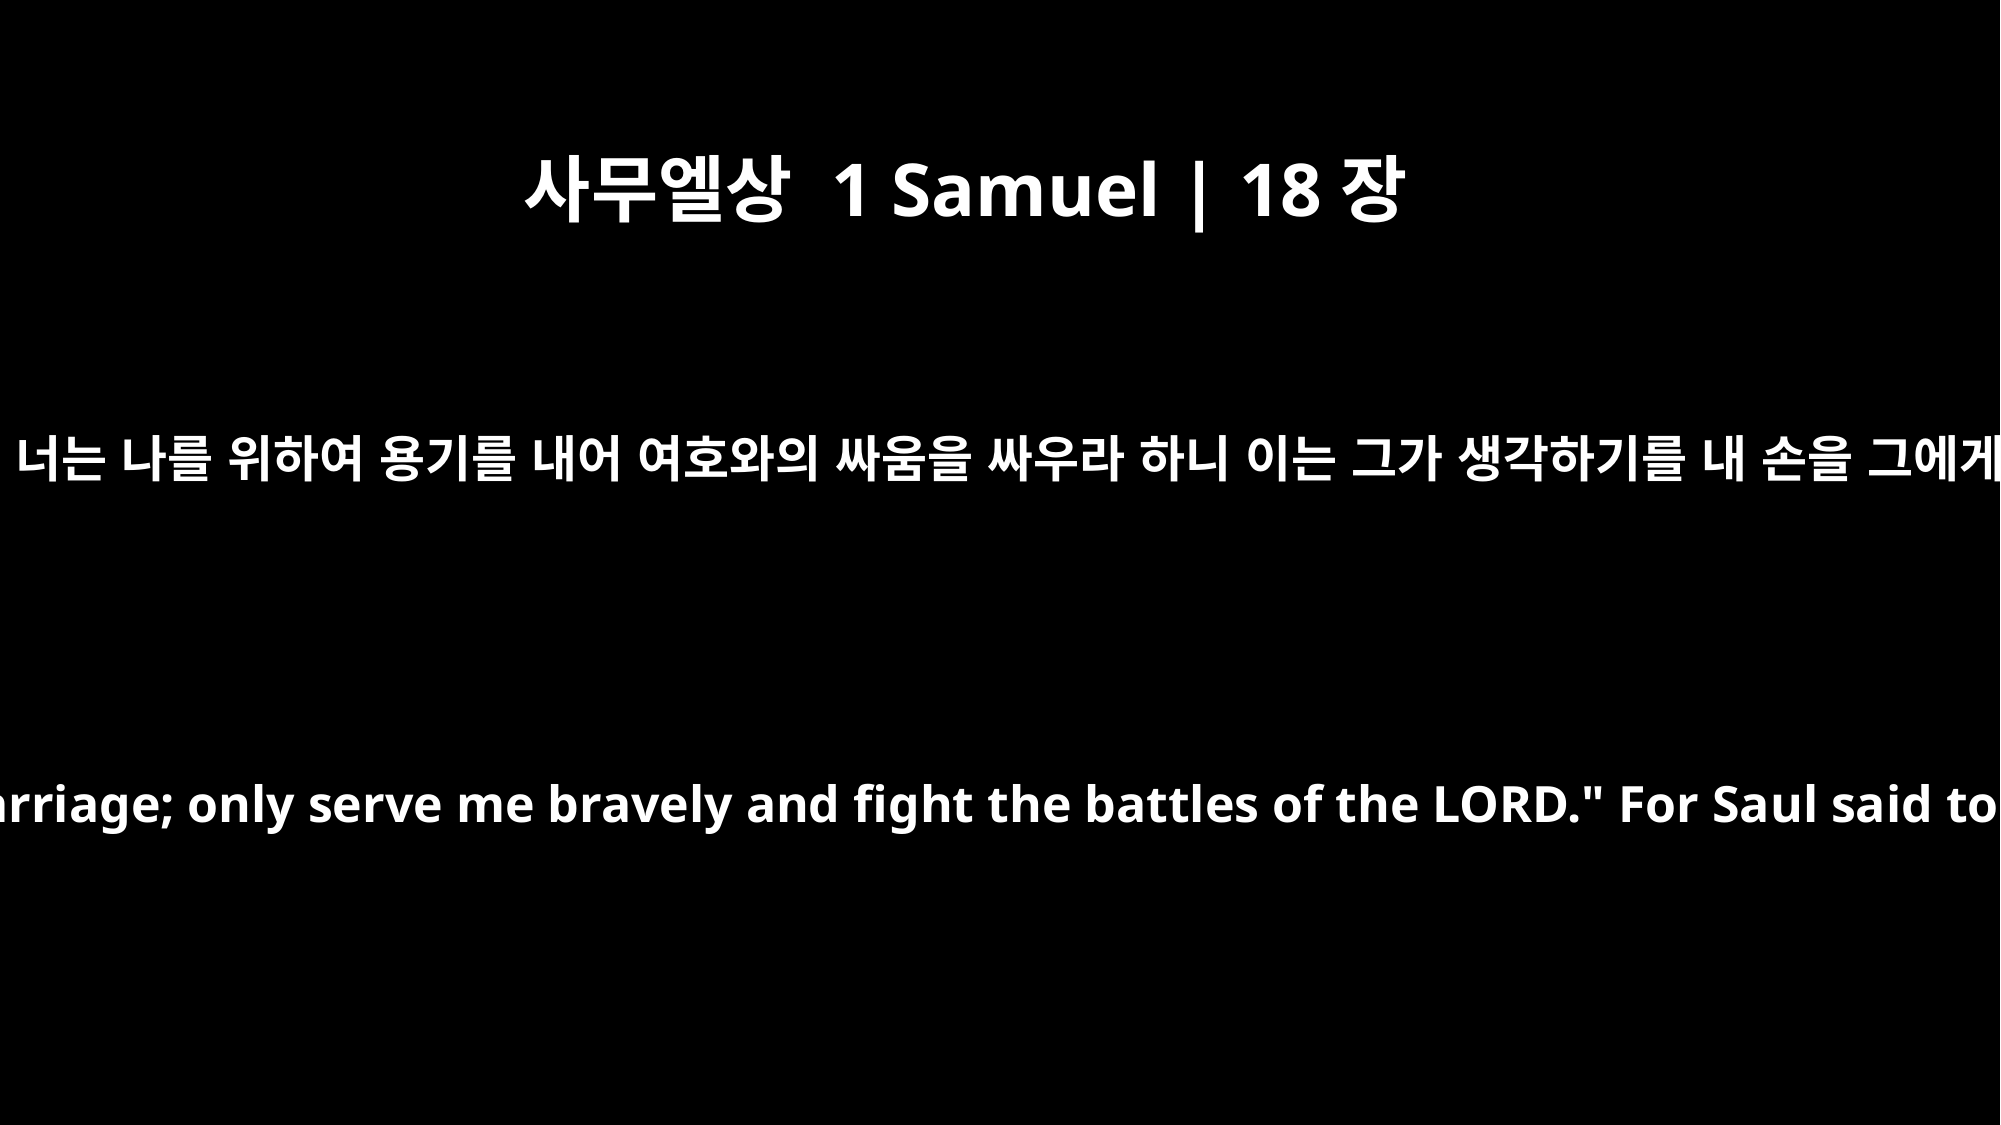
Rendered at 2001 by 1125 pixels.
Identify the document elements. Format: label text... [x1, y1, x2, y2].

text_box 17 사울이 다윗에게 이르되 내 맏딸 메랍을 네게 아내로 주리니 오직 너는 나를 위하여 용기를 내어 여호와의 싸움을 싸우라 하니 이는 그가 생각하기를 내 손을 그에게 대지 않고 블레셋 사람들의 손을 그에게 대게 하리라 함이라 [0, 359, 2000, 495]
text_box Saul said to David, "Here is my older daughter Merab. I will give her to you in marriage; only serve me bravely and fight the battles of the LORD." For Saul said to himself, "I will not raise a hand against him. Let the Philistines do that!" [0, 764, 2000, 840]
text_box 사무엘상 1 Samuel | 18장 [509, 136, 1423, 239]
